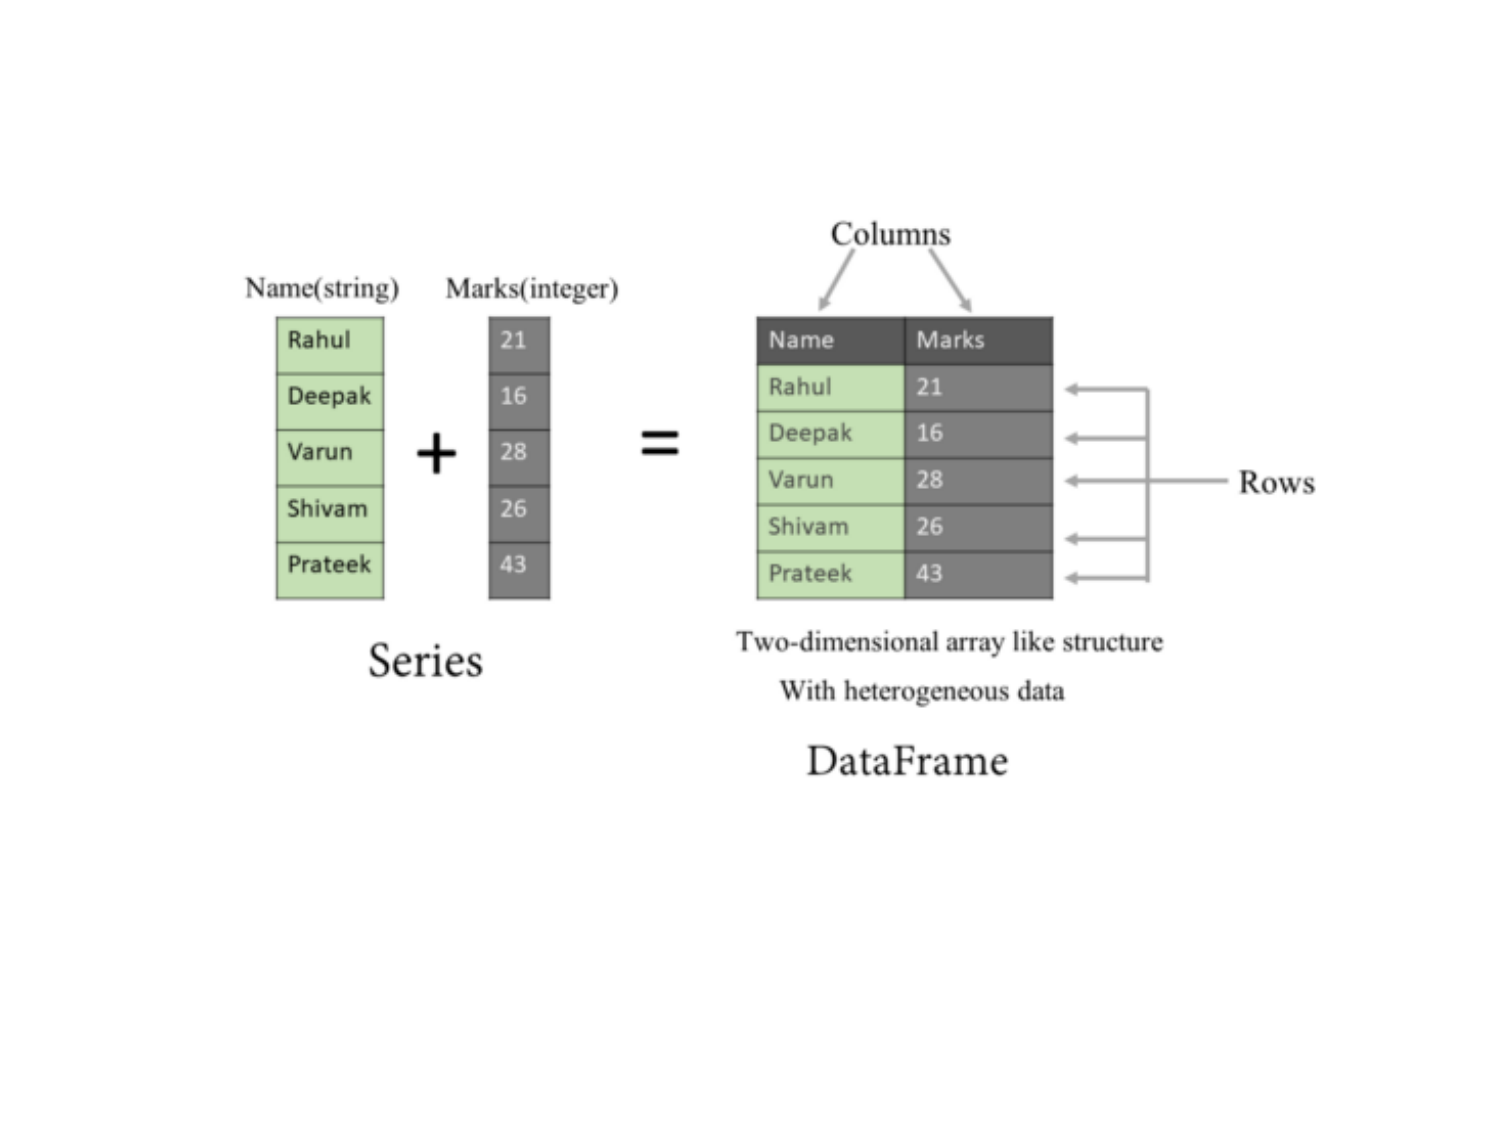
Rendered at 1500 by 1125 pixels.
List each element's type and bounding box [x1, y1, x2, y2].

picture [29, 136, 1461, 941]
